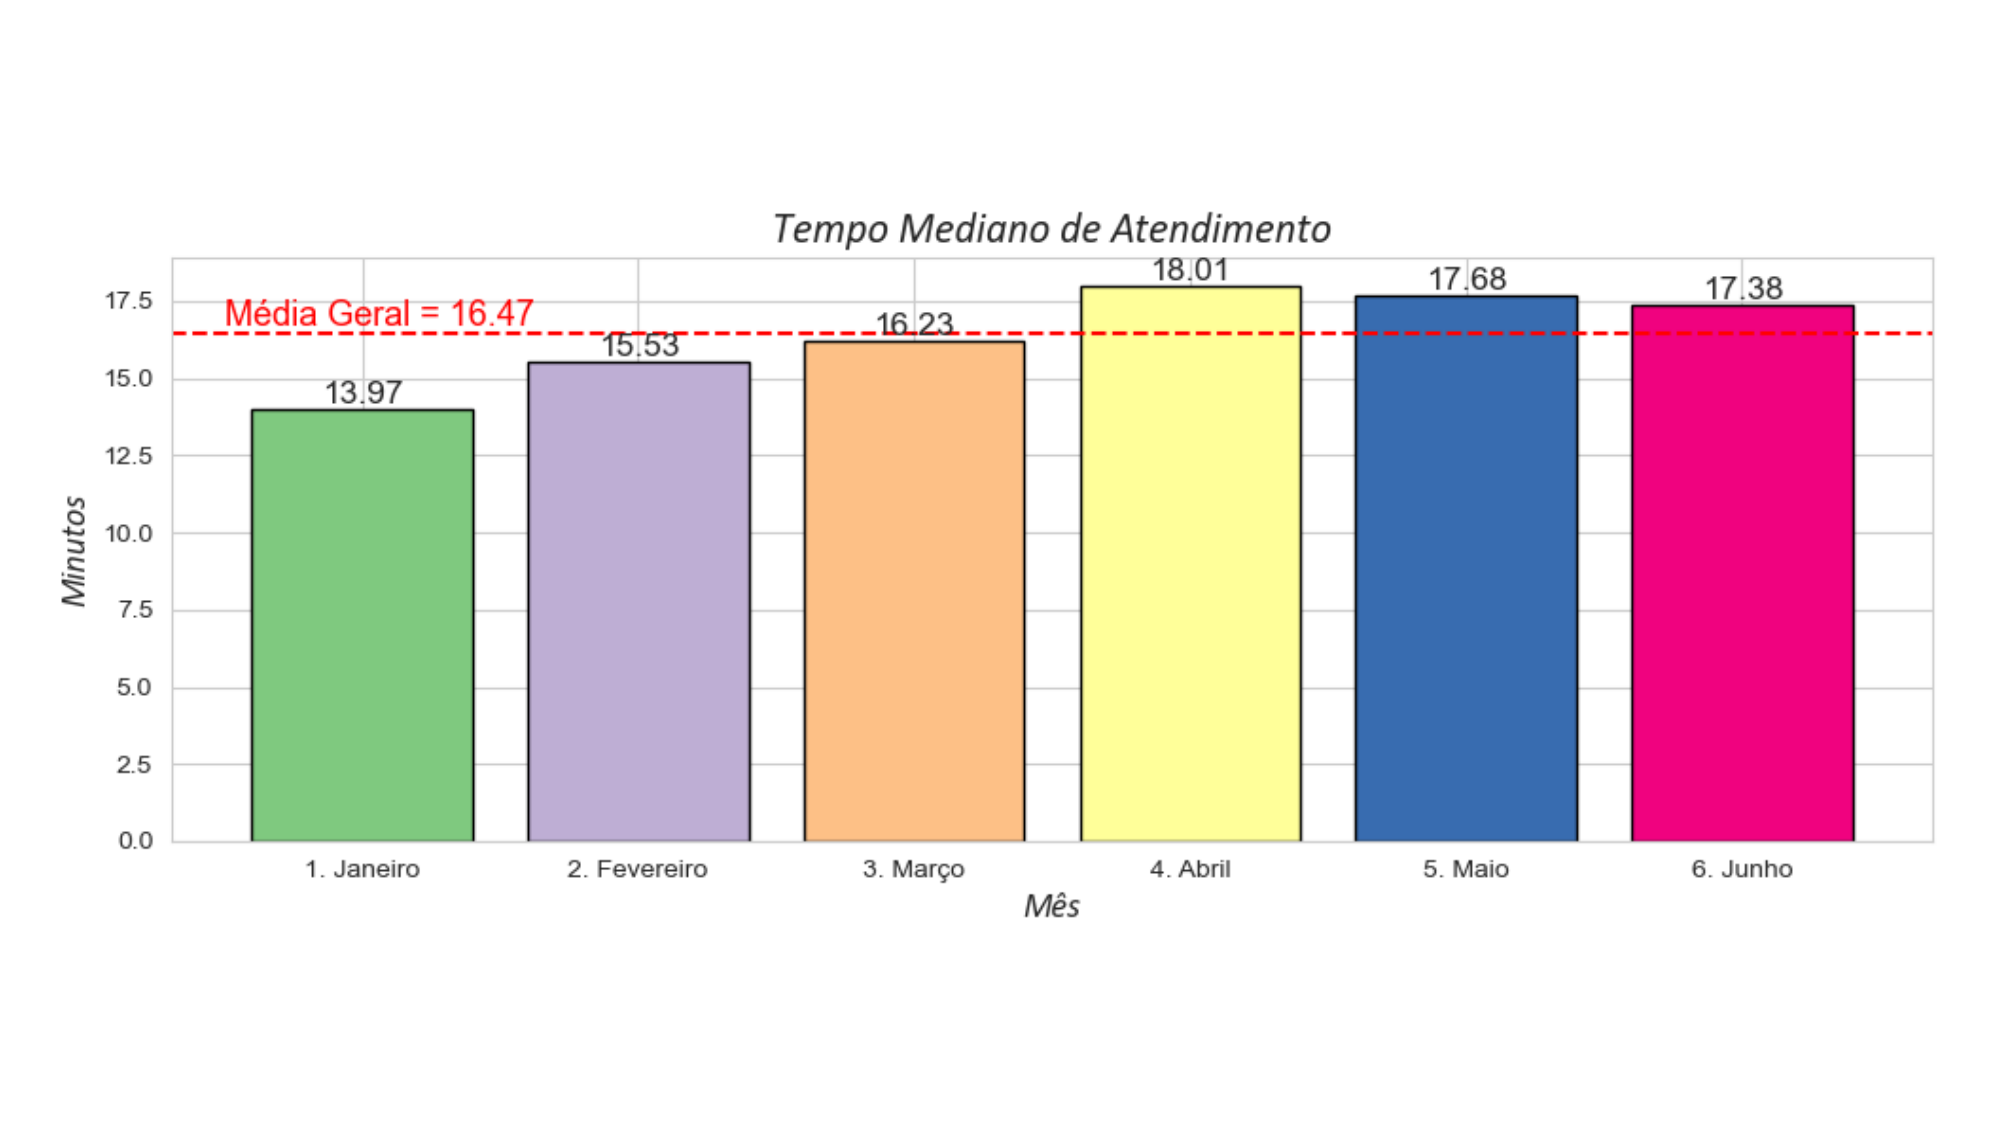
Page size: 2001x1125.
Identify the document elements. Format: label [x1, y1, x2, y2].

picture [55, 200, 1945, 925]
